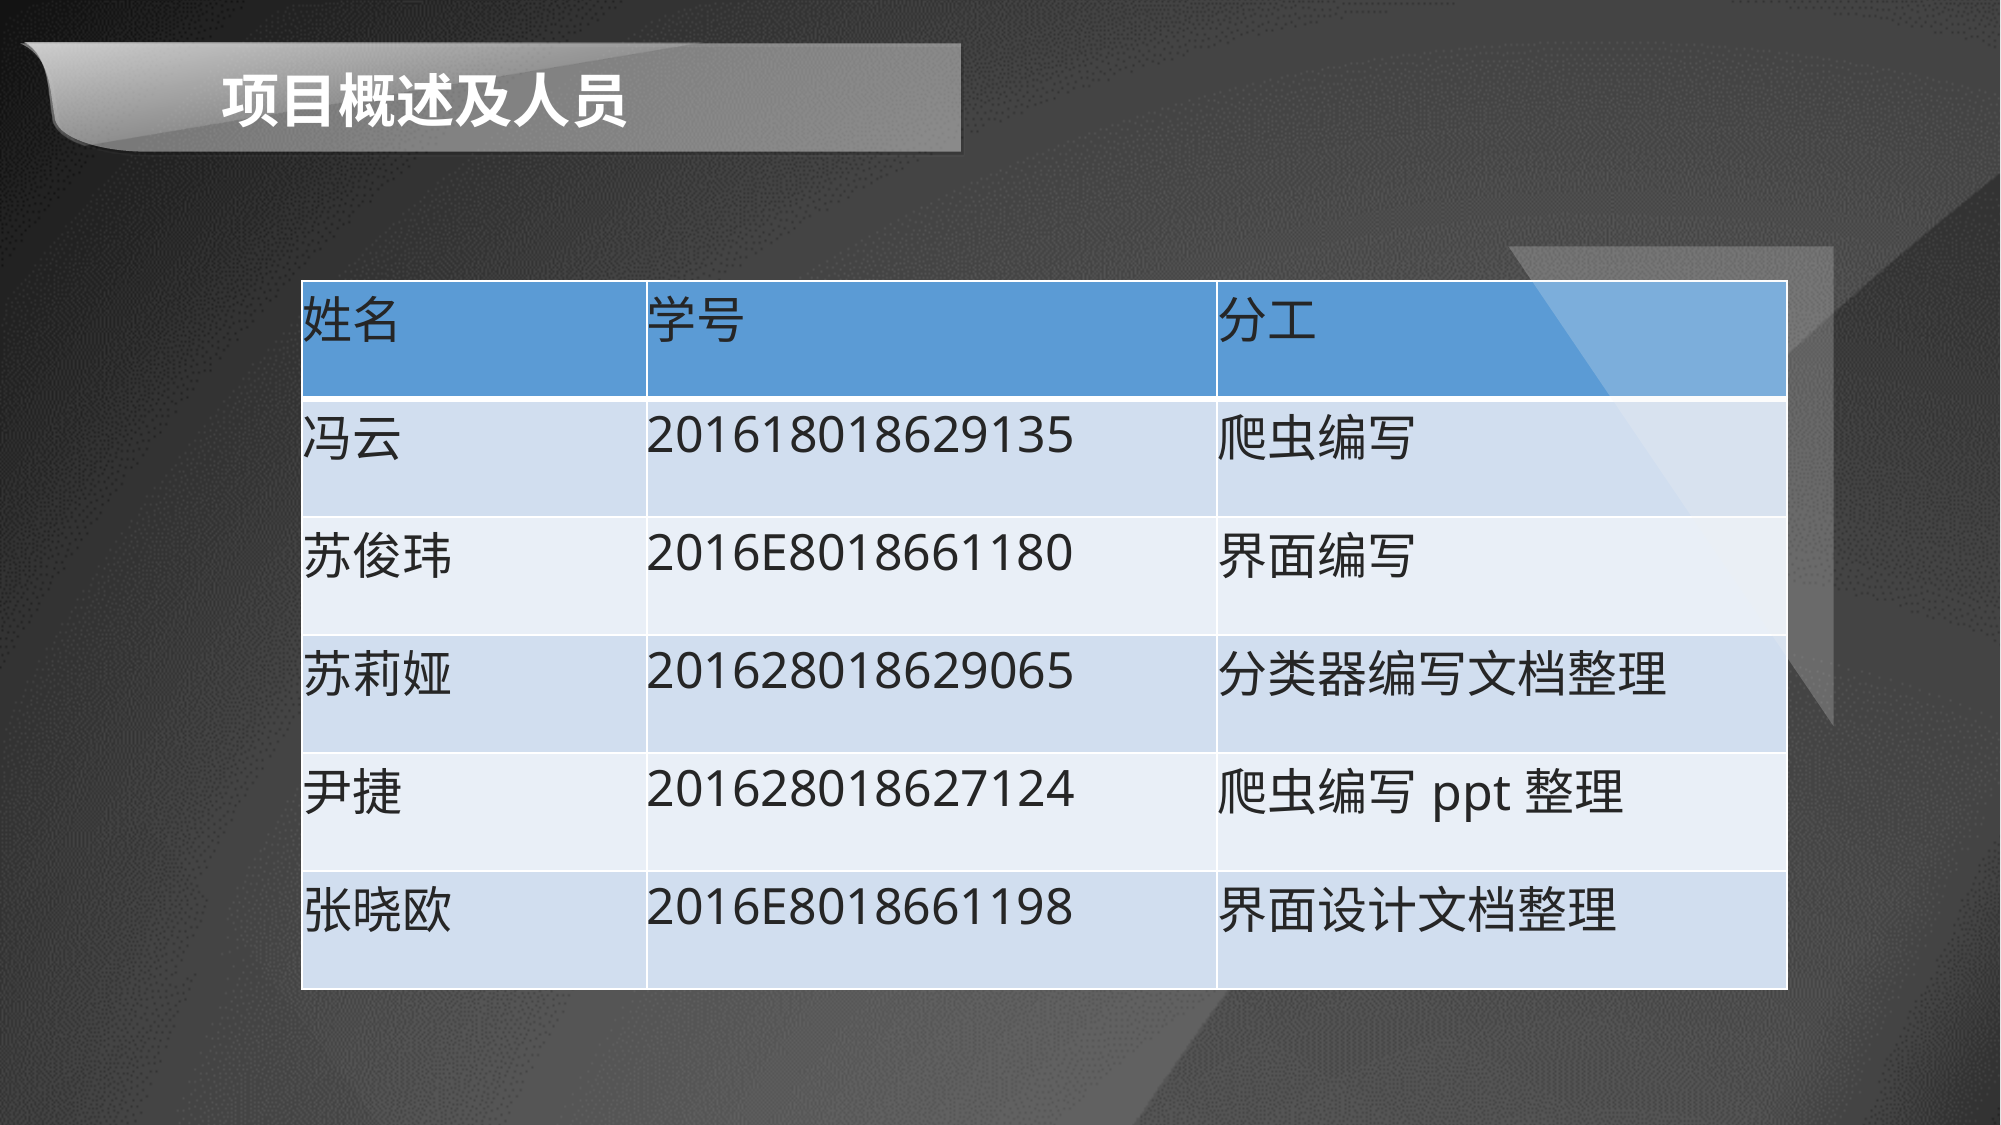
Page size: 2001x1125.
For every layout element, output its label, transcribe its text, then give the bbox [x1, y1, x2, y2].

table_header 分工 [1218, 282, 1609, 396]
table_header 学号 [648, 282, 1216, 396]
table_cell 分类器编写文档整理 [1218, 636, 1786, 752]
table_cell 2016E8018661198 [648, 872, 1216, 988]
table_cell 201628018627124 [648, 754, 1216, 870]
table_cell 2016E8018661180 [648, 518, 1216, 634]
table_cell 201618018629135 [648, 402, 1216, 516]
text_box [1508, 246, 1834, 727]
table_cell 界面编写 [1218, 518, 1770, 634]
picture [0, 0, 2001, 1125]
table_cell 苏俊玮 [303, 518, 646, 634]
table_cell 爬虫编写 [1218, 402, 1690, 516]
table_header 姓名 [303, 282, 646, 396]
table_cell 201628018629065 [648, 636, 1216, 752]
table_cell 界面设计文档整理 [1218, 872, 1786, 988]
table_cell 苏莉娅 [303, 636, 646, 752]
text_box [20, 40, 961, 152]
table_cell 尹捷 [303, 754, 646, 870]
table_cell 爬虫编写ppt整理 [1218, 754, 1786, 870]
table_cell 冯云 [303, 402, 646, 516]
table_cell 张晓欧 [303, 872, 646, 988]
